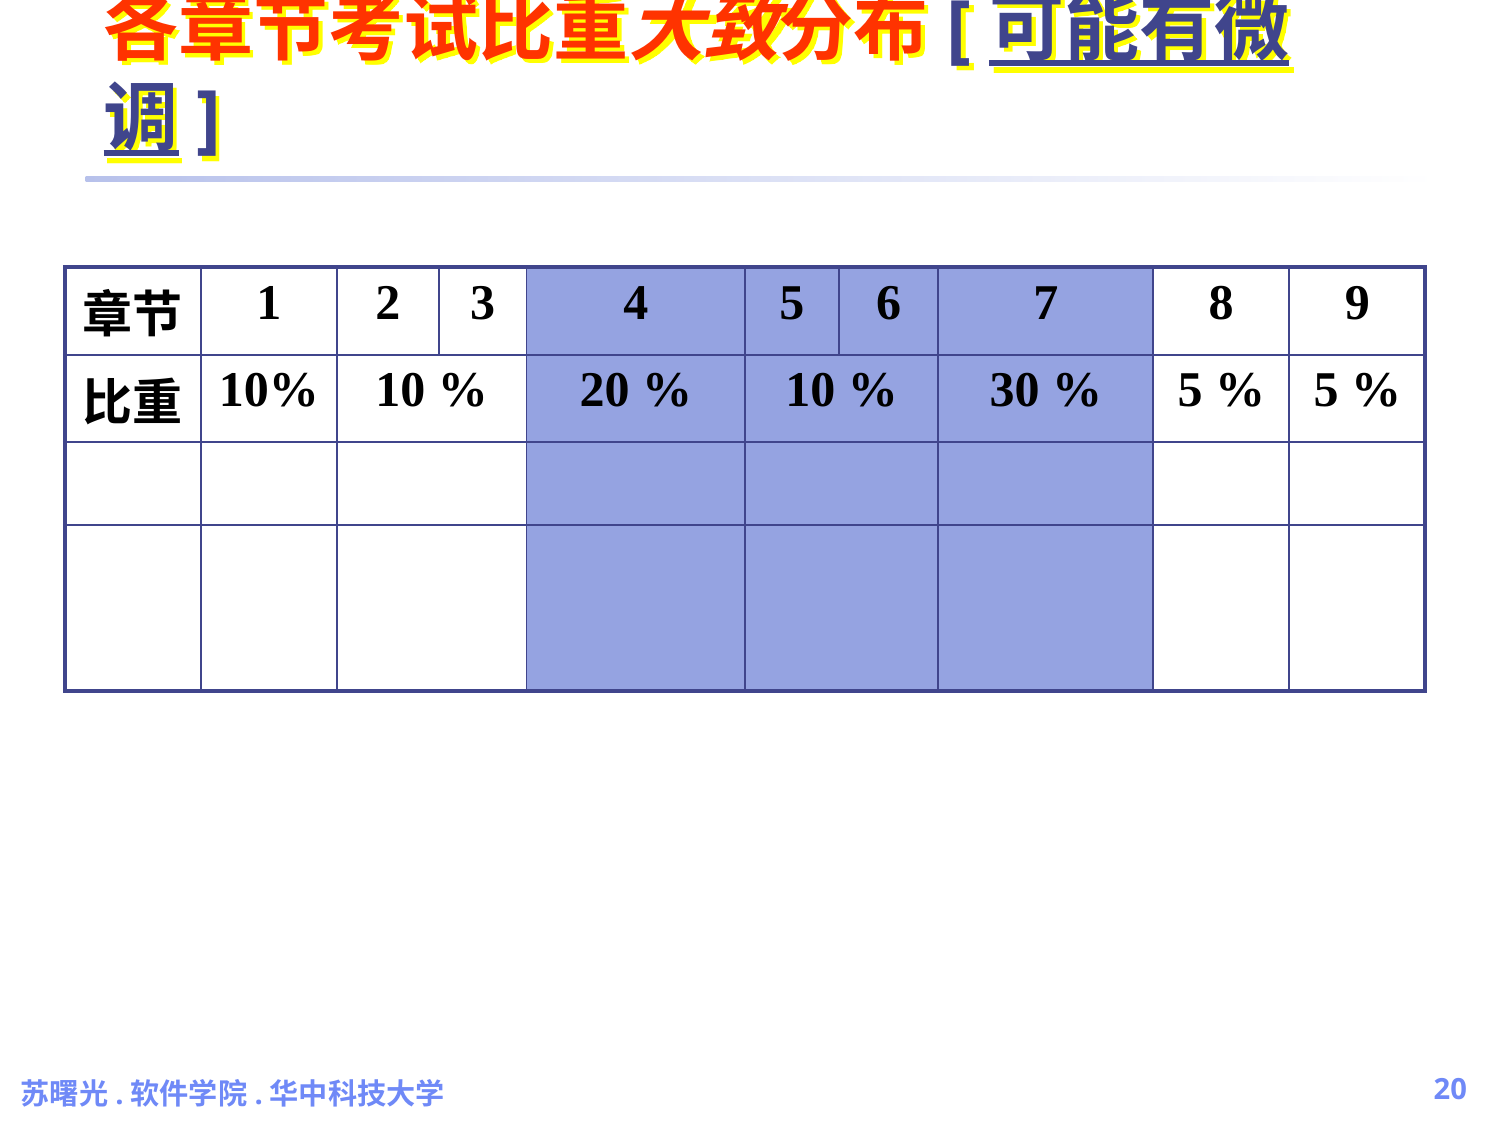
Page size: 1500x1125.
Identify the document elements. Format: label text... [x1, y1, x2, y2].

table_cell 30 % [939, 356, 1152, 441]
title 各章节考试比重大致分布[可能有微调] [88, 54, 1365, 168]
table_header 2 [338, 269, 438, 354]
table_cell 10 % [746, 356, 937, 441]
table_cell [202, 443, 336, 524]
table_cell [202, 526, 336, 689]
table_cell 5 % [1290, 356, 1423, 441]
table_cell [746, 526, 937, 689]
table_cell [527, 443, 744, 524]
table_cell [527, 526, 744, 689]
table_cell [338, 526, 526, 689]
table_cell 比重 [67, 356, 200, 441]
table_header 8 [1154, 269, 1288, 354]
table_cell [939, 443, 1152, 524]
table_cell 20 % [527, 356, 744, 441]
table_cell [1290, 443, 1423, 524]
table_header 3 [440, 269, 526, 354]
table_header 9 [1290, 269, 1423, 354]
table_header 1 [202, 269, 336, 354]
table_cell [1154, 443, 1288, 524]
table_cell [1290, 526, 1423, 689]
table_cell 10 % [338, 356, 526, 441]
table_cell [67, 526, 200, 689]
table_cell [746, 443, 937, 524]
footer 苏曙光.软件学院.华中科技大学 [5, 1042, 706, 1118]
table_cell [1154, 526, 1288, 689]
table_header 5 [746, 269, 838, 354]
table_cell [338, 443, 526, 524]
table_header 章节 [67, 269, 200, 354]
table_cell 10% [202, 356, 336, 441]
table_header 6 [840, 269, 937, 354]
table_header 4 [527, 269, 744, 354]
table_cell 5 % [1154, 356, 1288, 441]
slide_number 20 [1316, 1042, 1483, 1118]
table_header 7 [939, 269, 1152, 354]
table_cell [939, 526, 1152, 689]
table_cell [67, 443, 200, 524]
